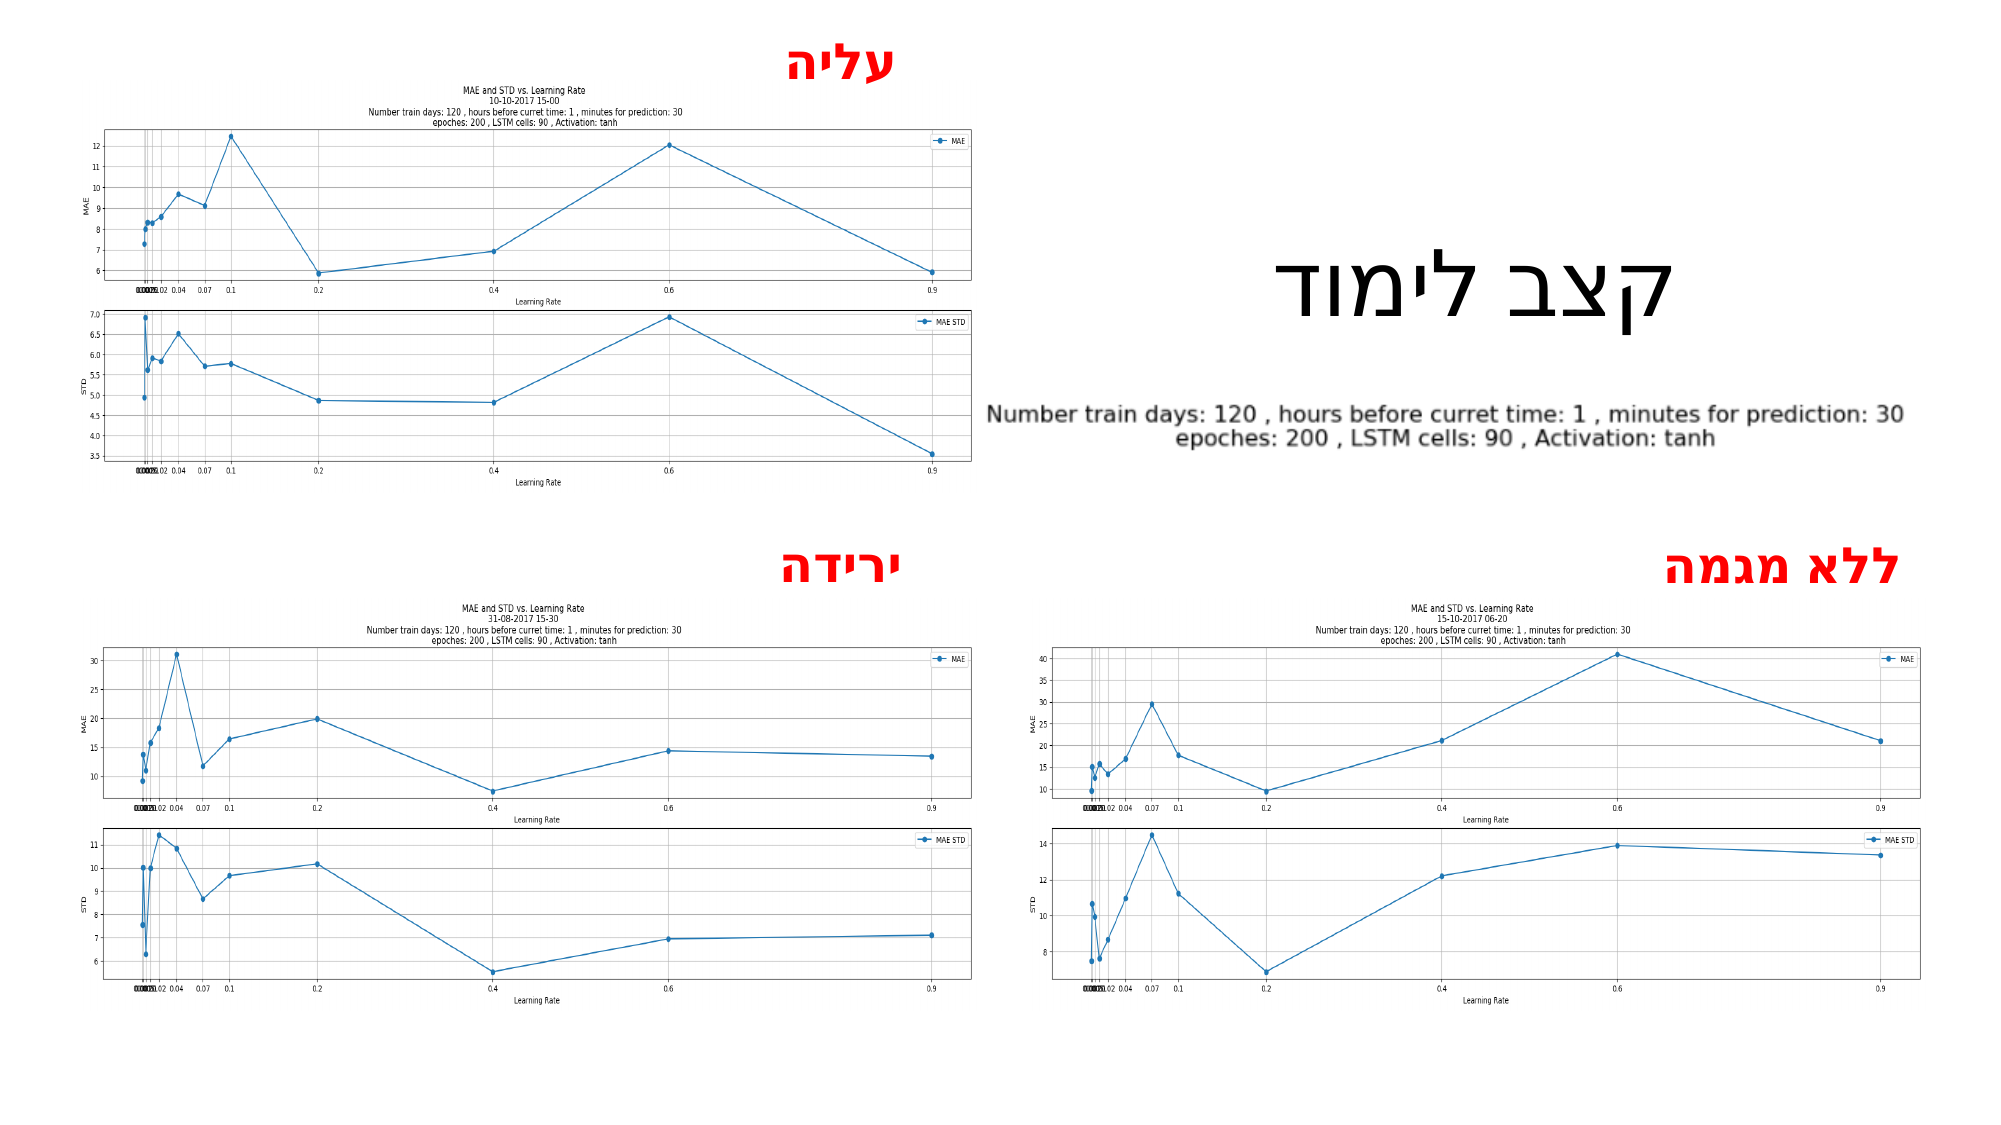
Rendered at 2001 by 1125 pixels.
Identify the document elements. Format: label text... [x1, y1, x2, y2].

text_box ללא מגמה [1643, 525, 1921, 598]
text_box עליה [702, 21, 980, 97]
picture [76, 80, 1915, 493]
picture [76, 598, 977, 1011]
title קצב לימוד [1143, 177, 1809, 396]
picture [1025, 598, 1926, 1011]
text_box ירידה [702, 524, 980, 600]
